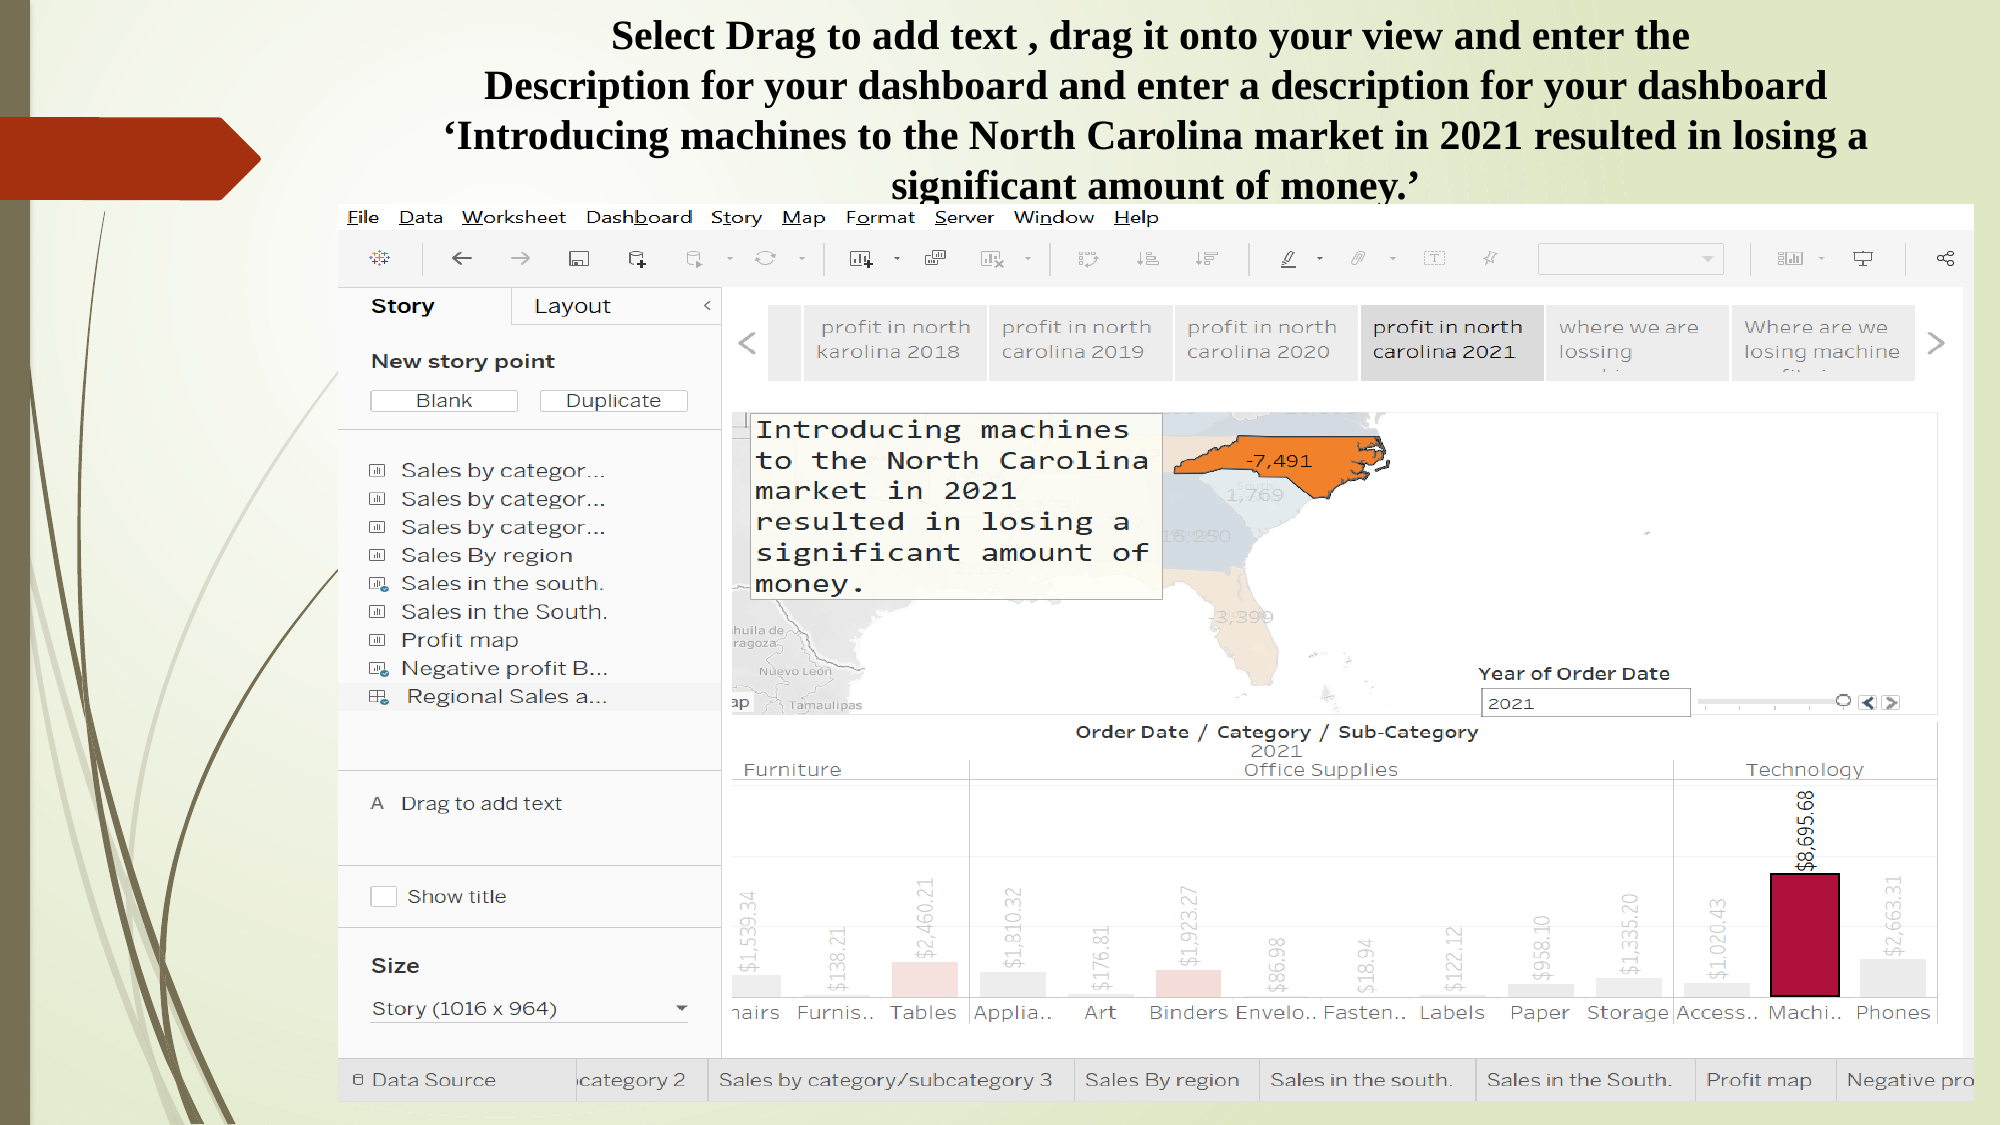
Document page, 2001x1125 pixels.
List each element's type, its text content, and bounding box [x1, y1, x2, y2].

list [338, 204, 1974, 1102]
title Select Drag to add text , drag it onto your view and enter the Description for your dashboard and enter a description for your dashboard ‘Introducing machines to the North Carolina market in 2021 resulted in losing a significant amount of money.’ [425, 0, 1888, 204]
